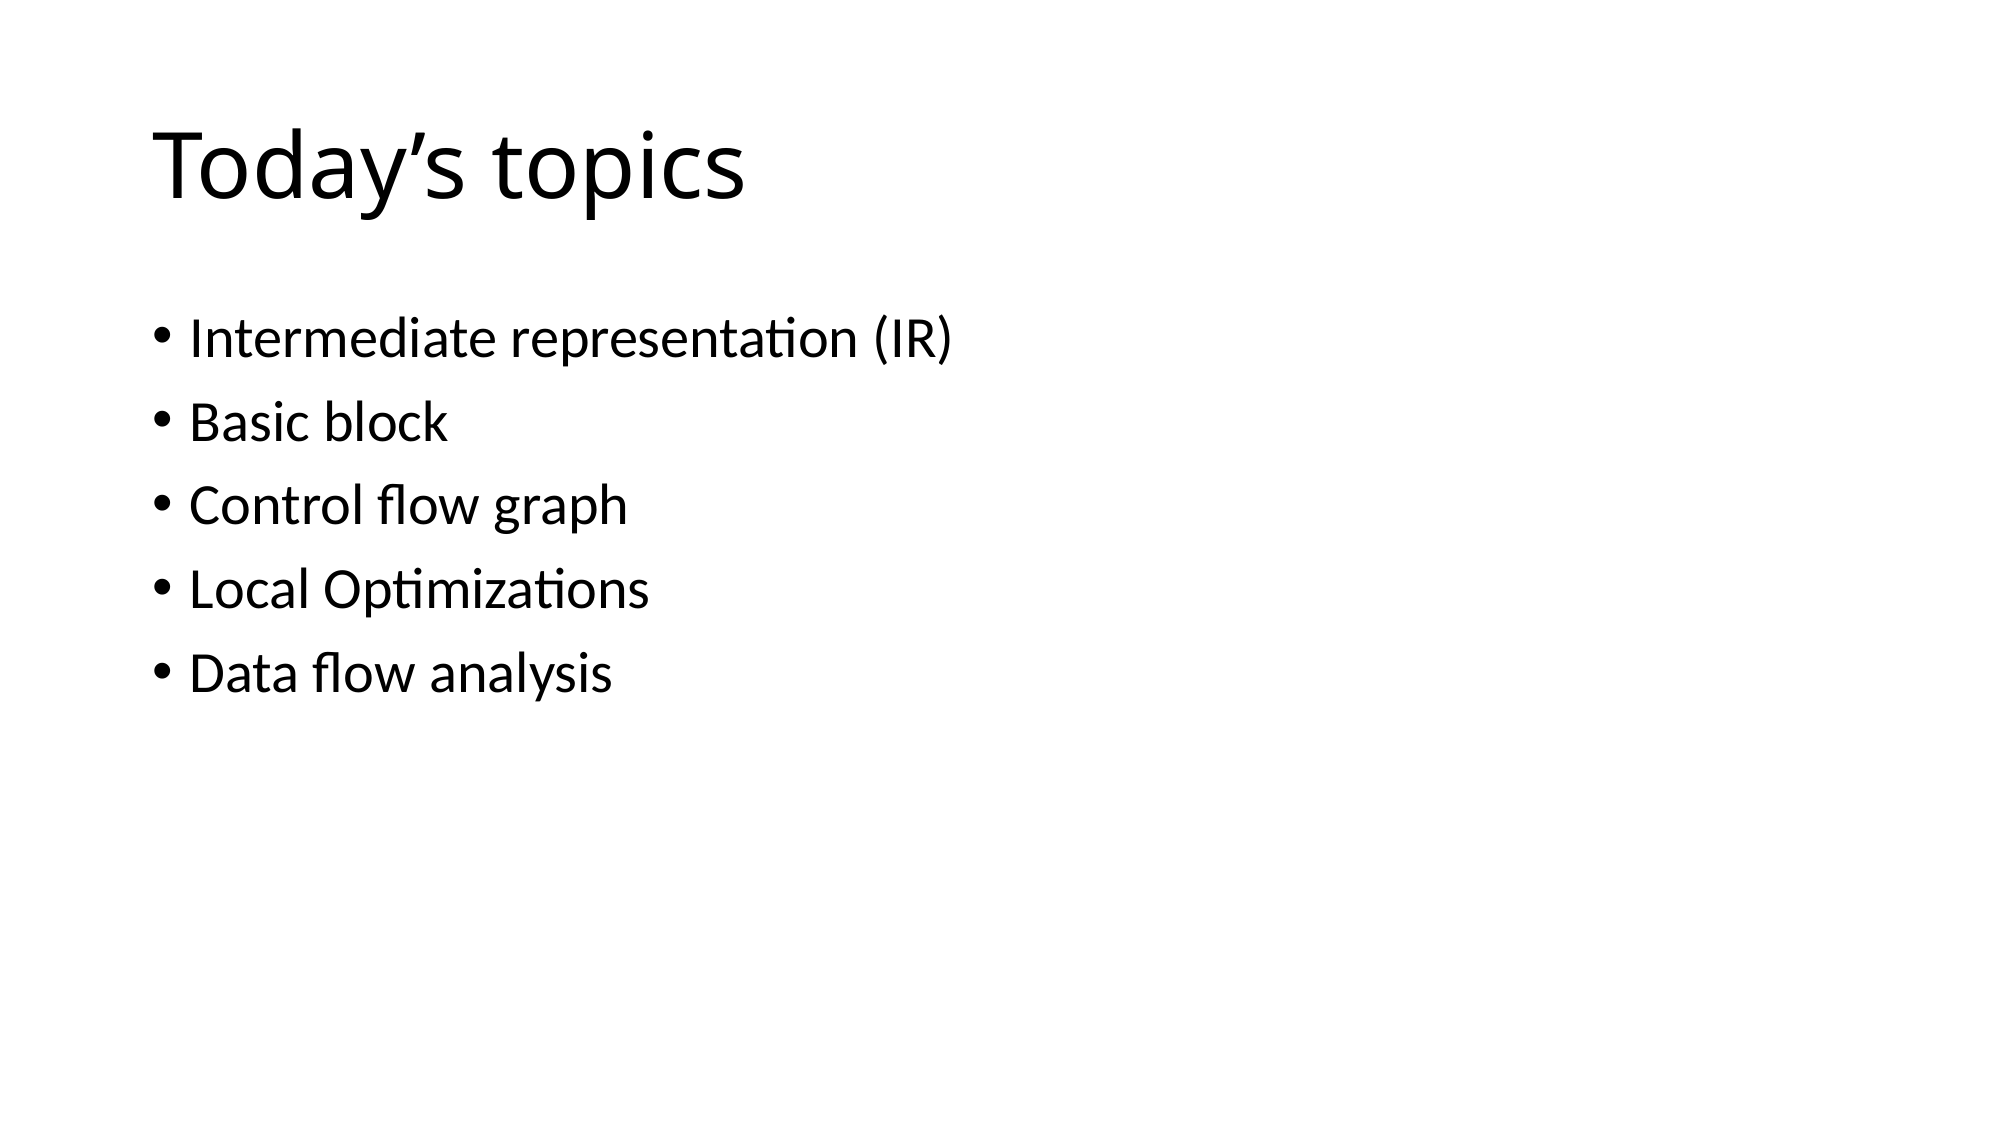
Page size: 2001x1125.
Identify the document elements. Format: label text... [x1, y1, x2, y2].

title Today’s topics [137, 59, 1863, 278]
list Intermediate representation (IR) Basic block Control flow graph Local Optimizations Data flow analysis [137, 299, 1863, 1014]
